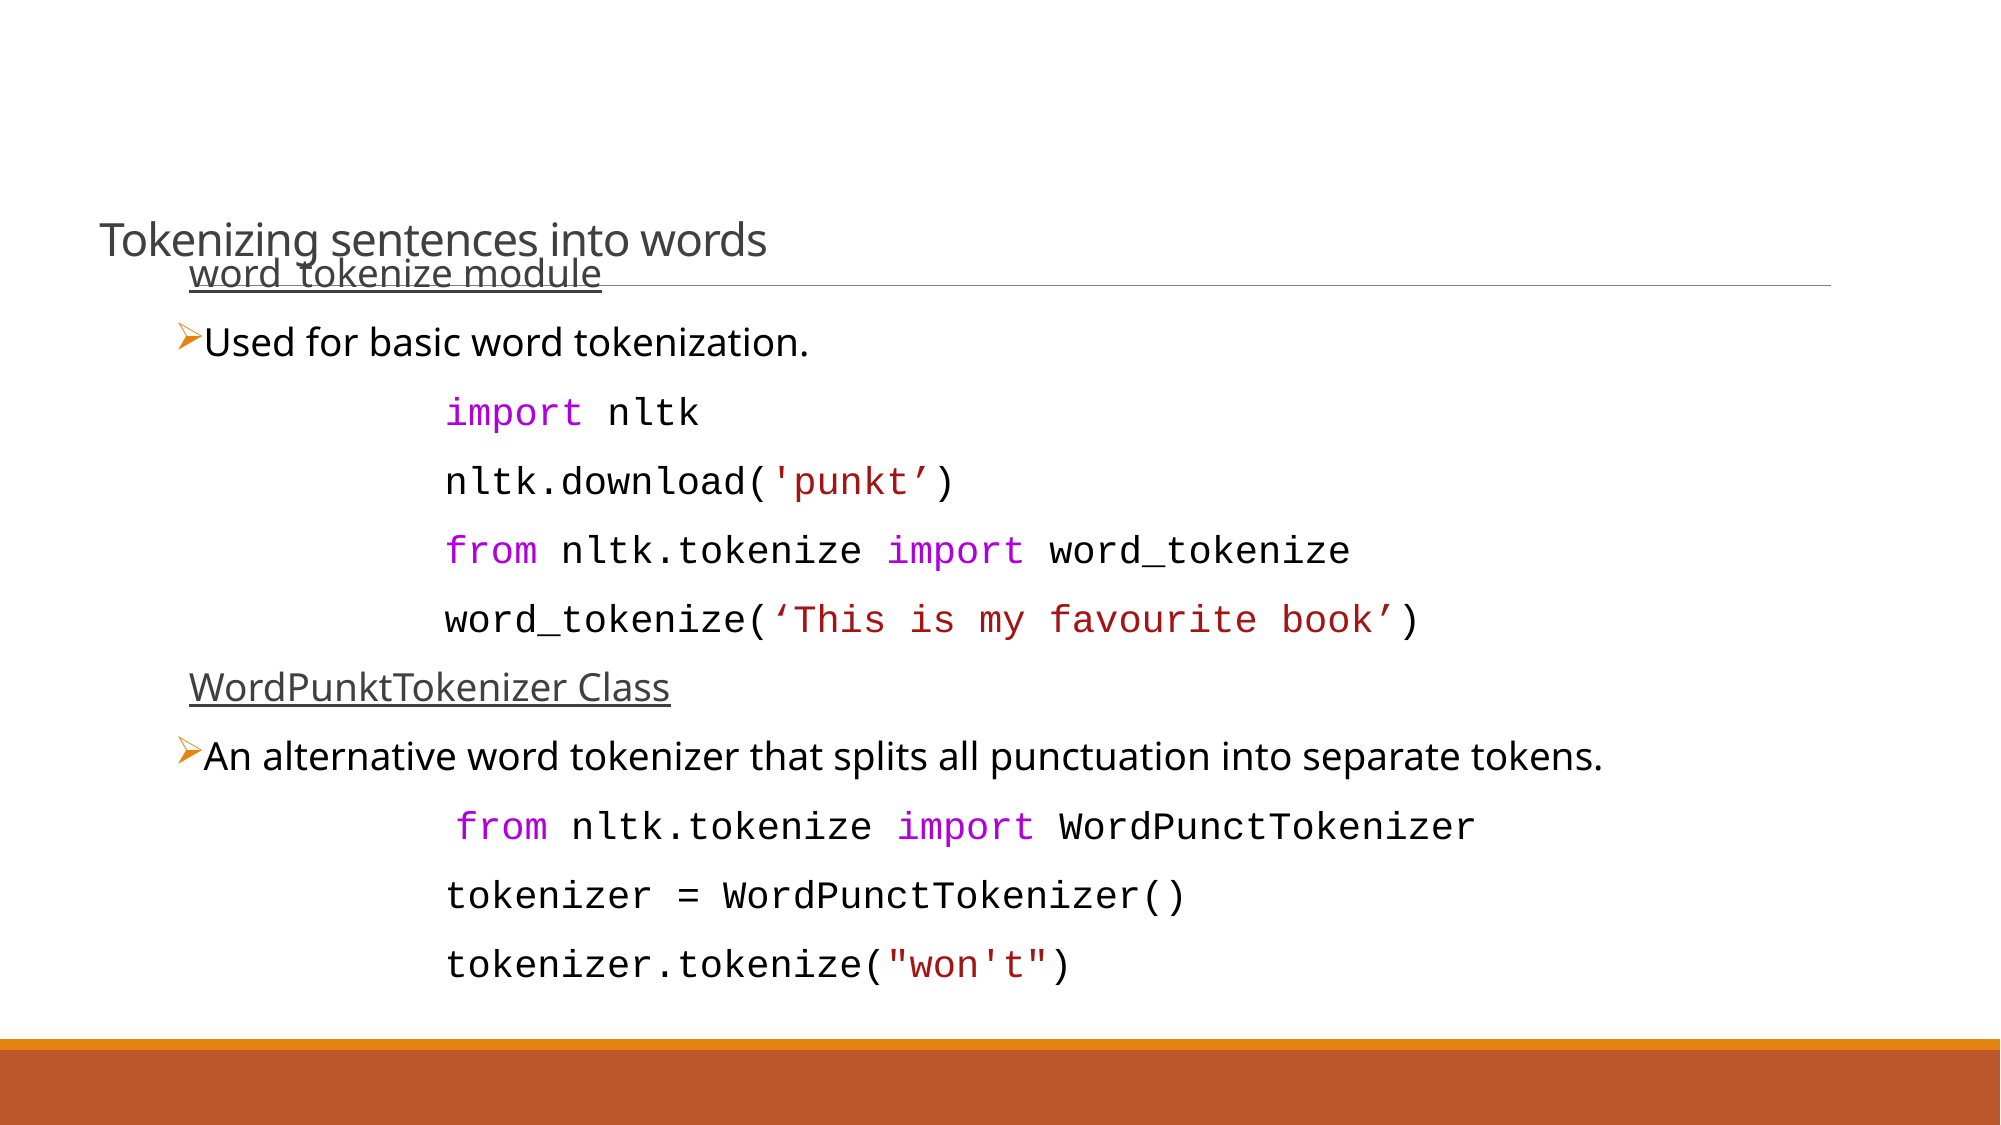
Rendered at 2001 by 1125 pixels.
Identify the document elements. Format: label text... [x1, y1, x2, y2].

list word_tokenize module Used for basic word tokenization. import nltk nltk.download('punkt’) from nltk.tokenize import word_tokenize word_tokenize(‘This is my favourite book’) WordPunktTokenizer Class An alternative word tokenizer that splits all punctuation into separate tokens. from nltk.tokenize import WordPunctTokenizer tokenizer = WordPunctTokenizer() tokenizer.tokenize("won't") [174, 246, 1825, 999]
title Tokenizing sentences into words [84, 210, 1399, 333]
